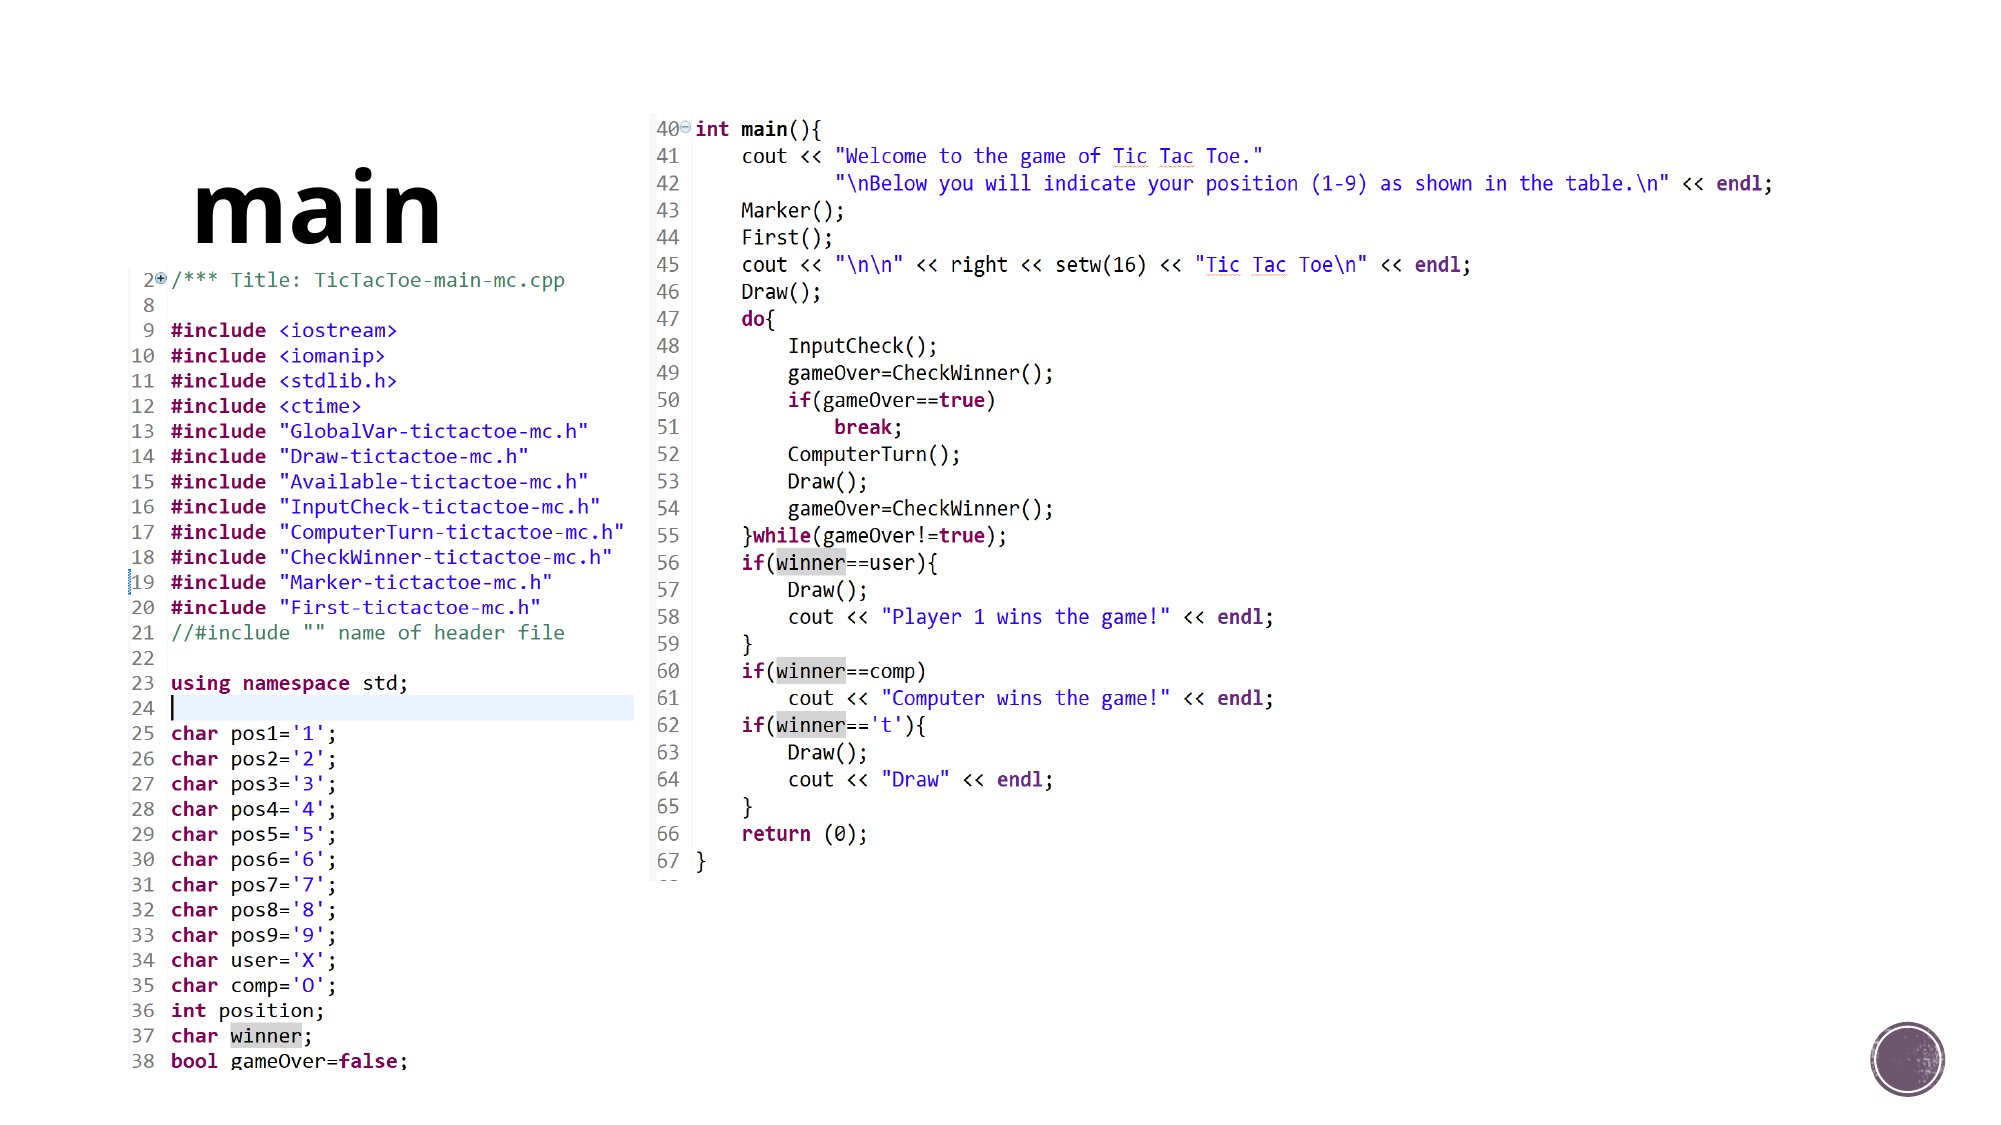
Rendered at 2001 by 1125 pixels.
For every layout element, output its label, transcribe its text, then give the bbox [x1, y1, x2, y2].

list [132, 268, 632, 1068]
title main [175, 79, 1826, 344]
picture [128, 264, 634, 1070]
picture [649, 113, 1785, 881]
